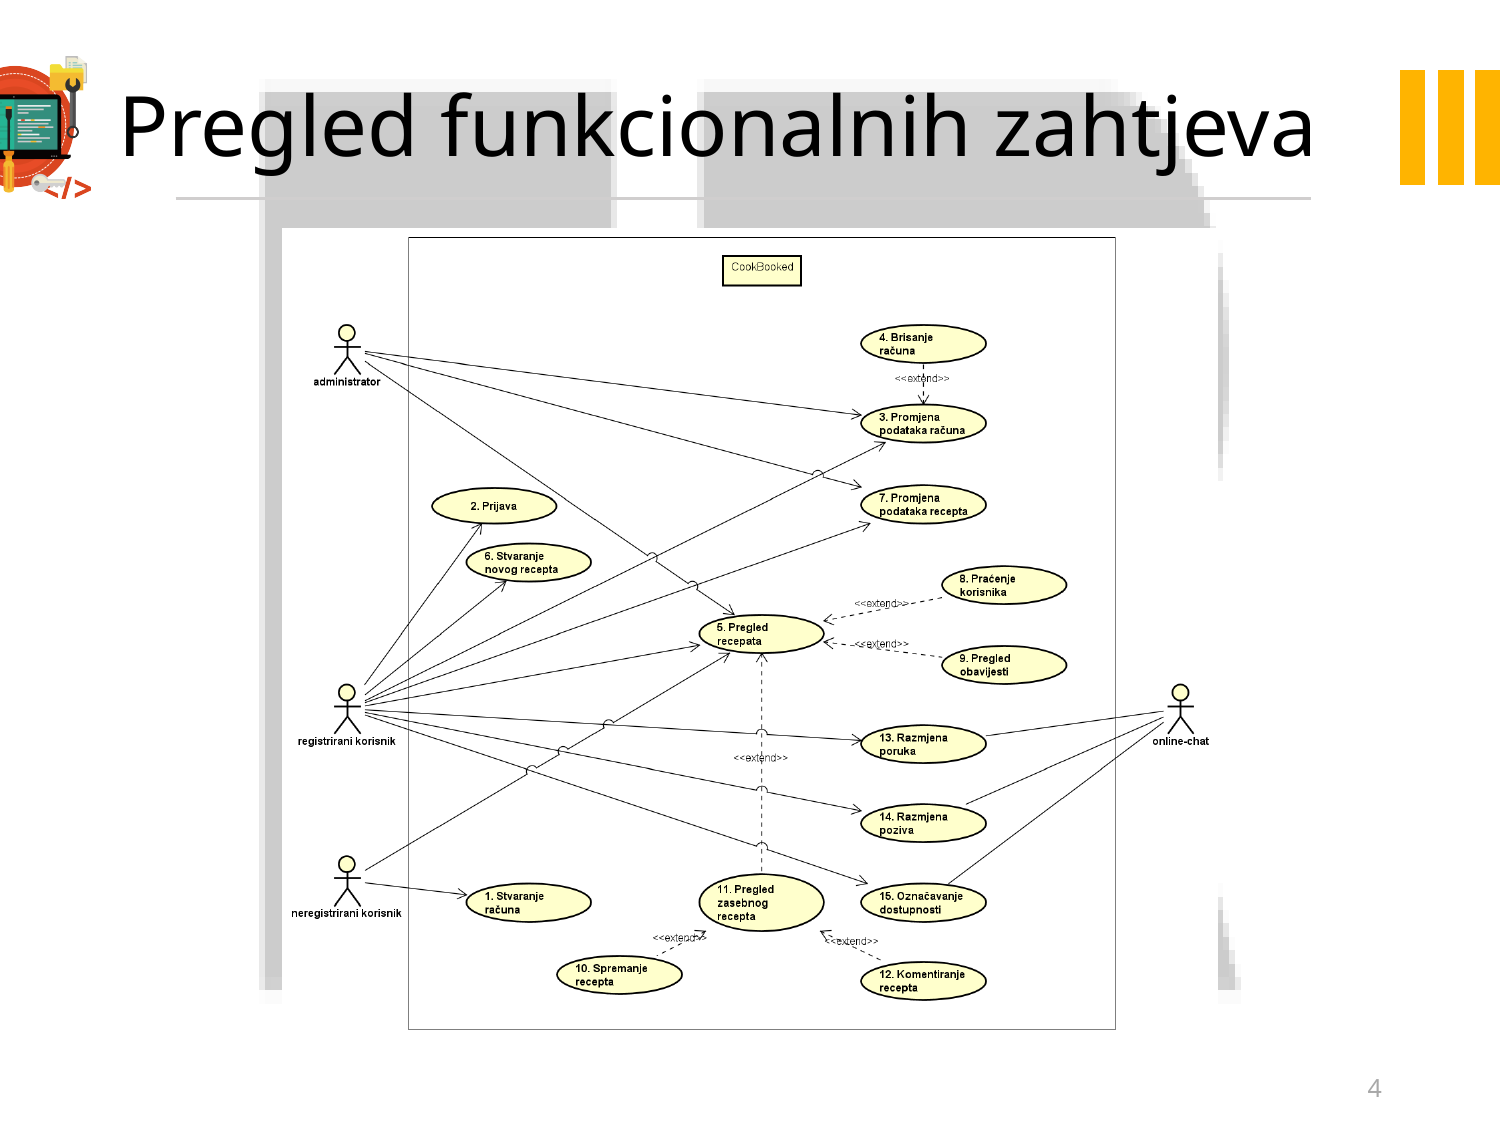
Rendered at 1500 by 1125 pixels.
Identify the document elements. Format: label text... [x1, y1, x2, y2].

slide_number 4 [1310, 1065, 1397, 1125]
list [282, 228, 1218, 1038]
title Pregled funkcionalnih zahtjeva [103, 59, 1397, 199]
picture [0, 56, 91, 199]
